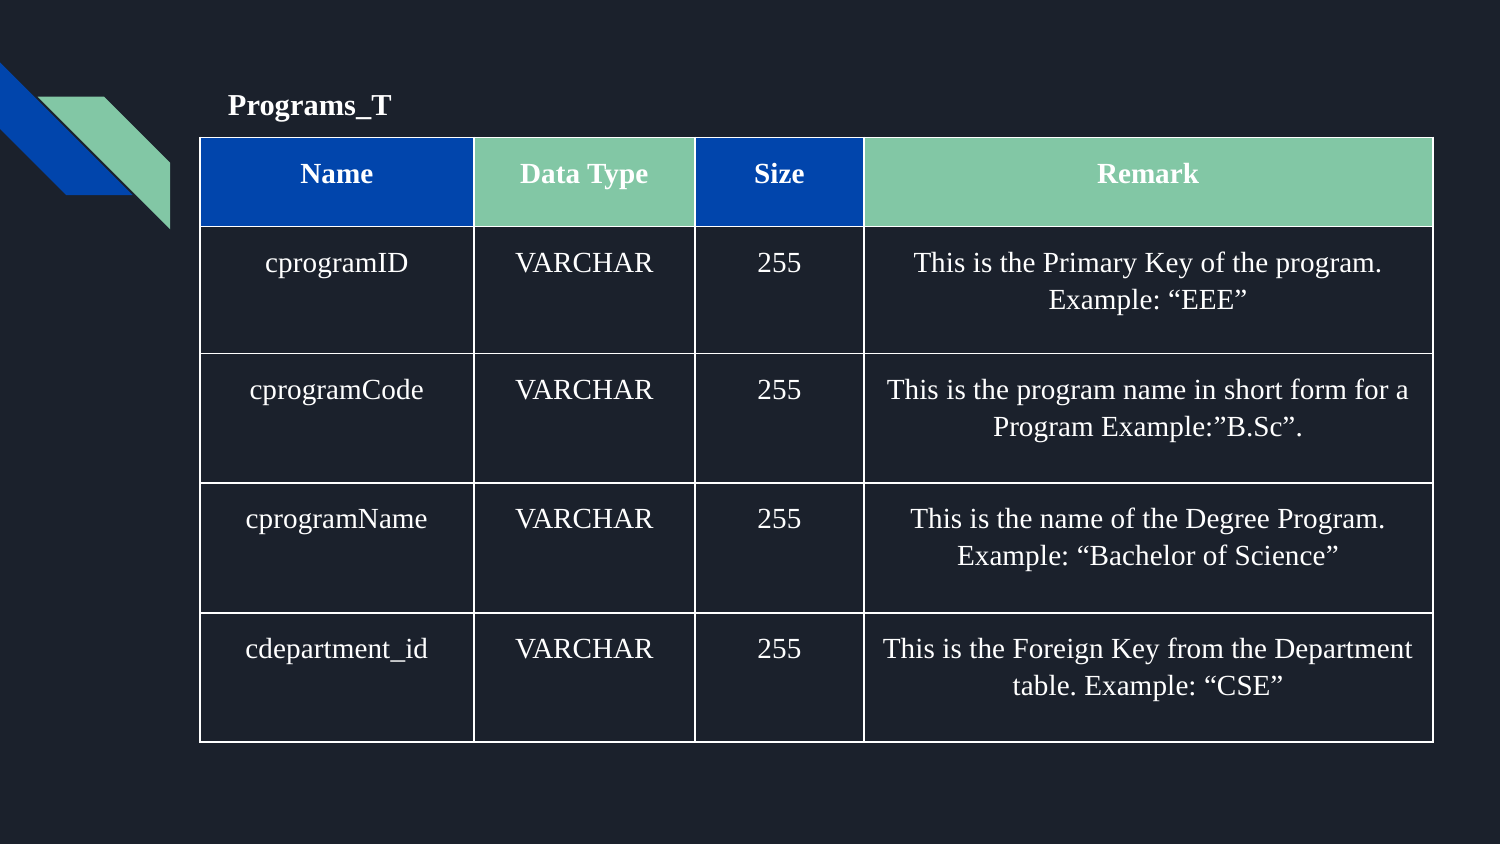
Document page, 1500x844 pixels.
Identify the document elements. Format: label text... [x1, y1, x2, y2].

table_header Size [696, 138, 863, 226]
table_header Name [201, 138, 473, 226]
table_cell cprogramCode [201, 354, 473, 482]
table_cell VARCHAR [475, 227, 694, 353]
table_cell VARCHAR [475, 354, 694, 482]
table_cell cprogramID [201, 227, 473, 353]
table_cell 255 [696, 484, 863, 612]
table_cell cdepartment_id [201, 614, 473, 741]
table_cell 255 [696, 614, 863, 741]
table_cell 255 [696, 227, 863, 353]
table_header Remark [865, 138, 1432, 226]
table_cell This is the Primary Key of the program. Example: “EEE” [865, 227, 1432, 353]
table_cell VARCHAR [475, 614, 694, 741]
table_cell VARCHAR [475, 484, 694, 612]
table_cell 255 [696, 354, 863, 482]
table_cell This is the program name in short form for a Program Example:”B.Sc”. [865, 354, 1432, 482]
title Programs_T [212, 64, 471, 137]
table_cell This is the Foreign Key from the Department table. Example: “CSE” [865, 614, 1432, 741]
table_cell cprogramName [201, 484, 473, 612]
table_header Data Type [475, 138, 694, 226]
table_cell This is the name of the Degree Program. Example: “Bachelor of Science” [865, 484, 1432, 612]
